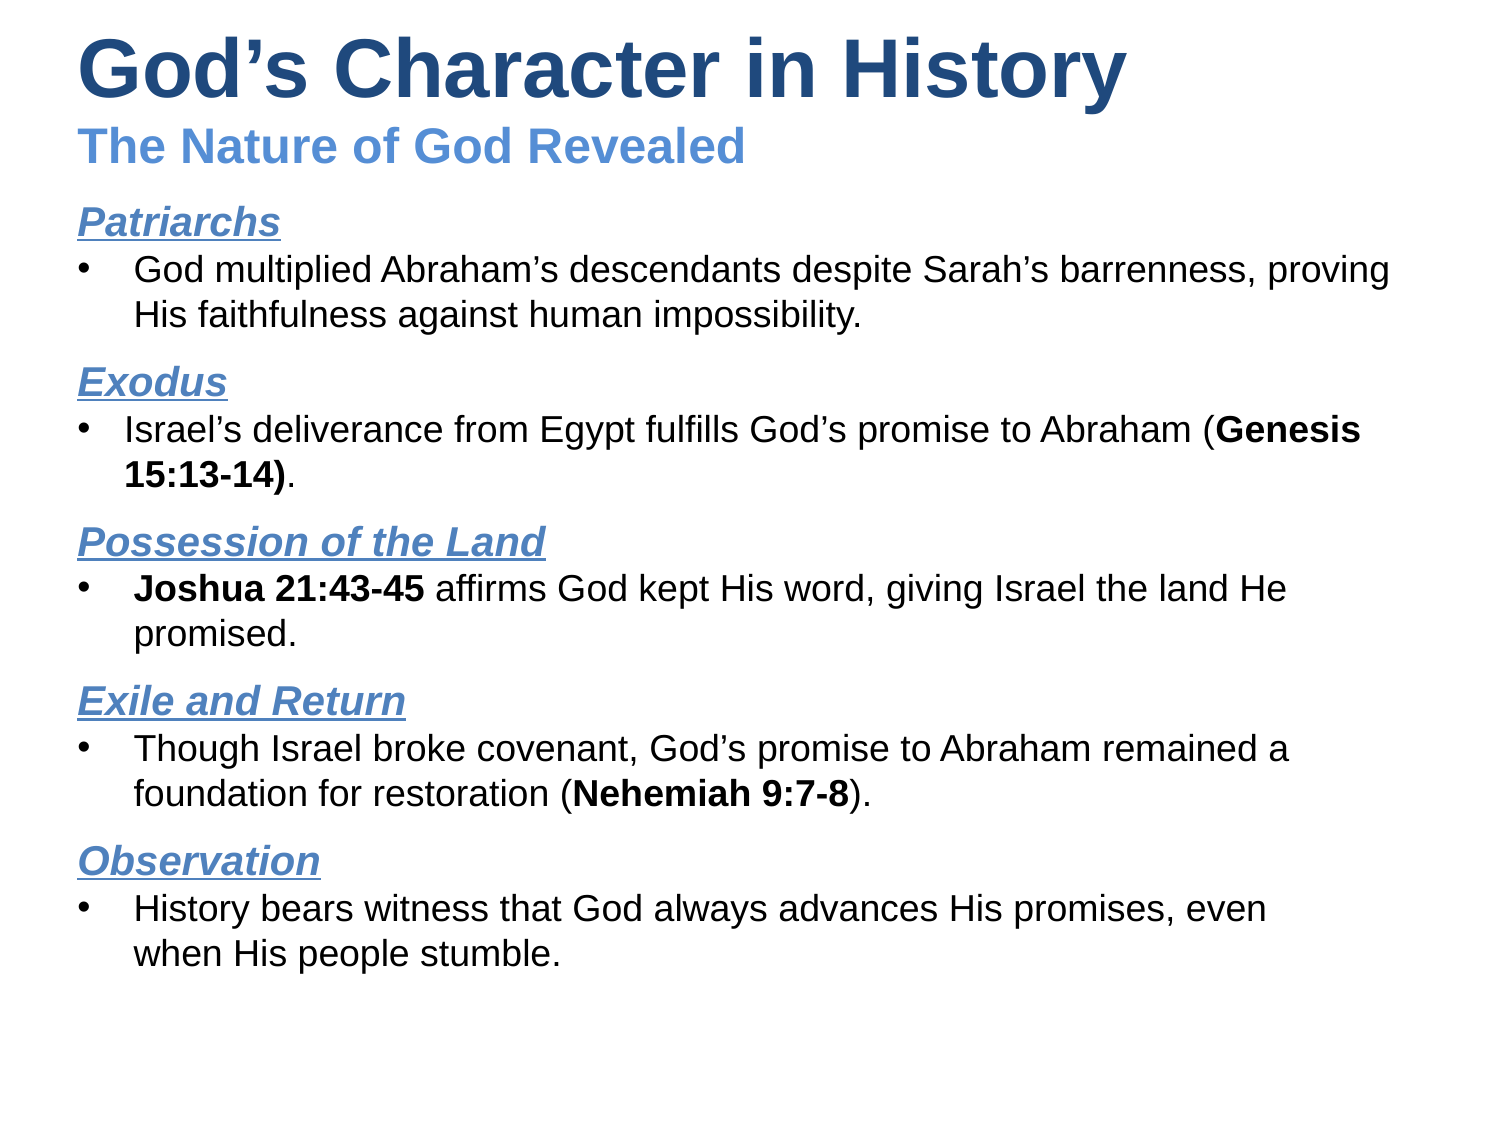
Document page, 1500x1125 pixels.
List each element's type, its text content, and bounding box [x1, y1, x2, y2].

text_box Exodus Israel’s deliverance from Egypt fulfills God’s promise to Abraham (Genesis 15:13-14). [62, 347, 1450, 502]
text_box Exile and Return Though Israel broke covenant, God’s promise to Abraham remained a foundation for restoration (Nehemiah 9:7-8). [62, 666, 1375, 822]
text_box Possession of the Land Joshua 21:43-45 affirms God kept His word, giving Israel the land He promised. [62, 506, 1375, 662]
text_box God’s Character in History The Nature of God Revealed [62, 0, 1438, 187]
text_box Observation History bears witness that God always advances His promises, even when His people stumble. [62, 826, 1375, 982]
text_box Patriarchs God multiplied Abraham’s descendants despite Sarah’s barrenness, proving His faithfulness against human impossibility. [62, 187, 1448, 343]
